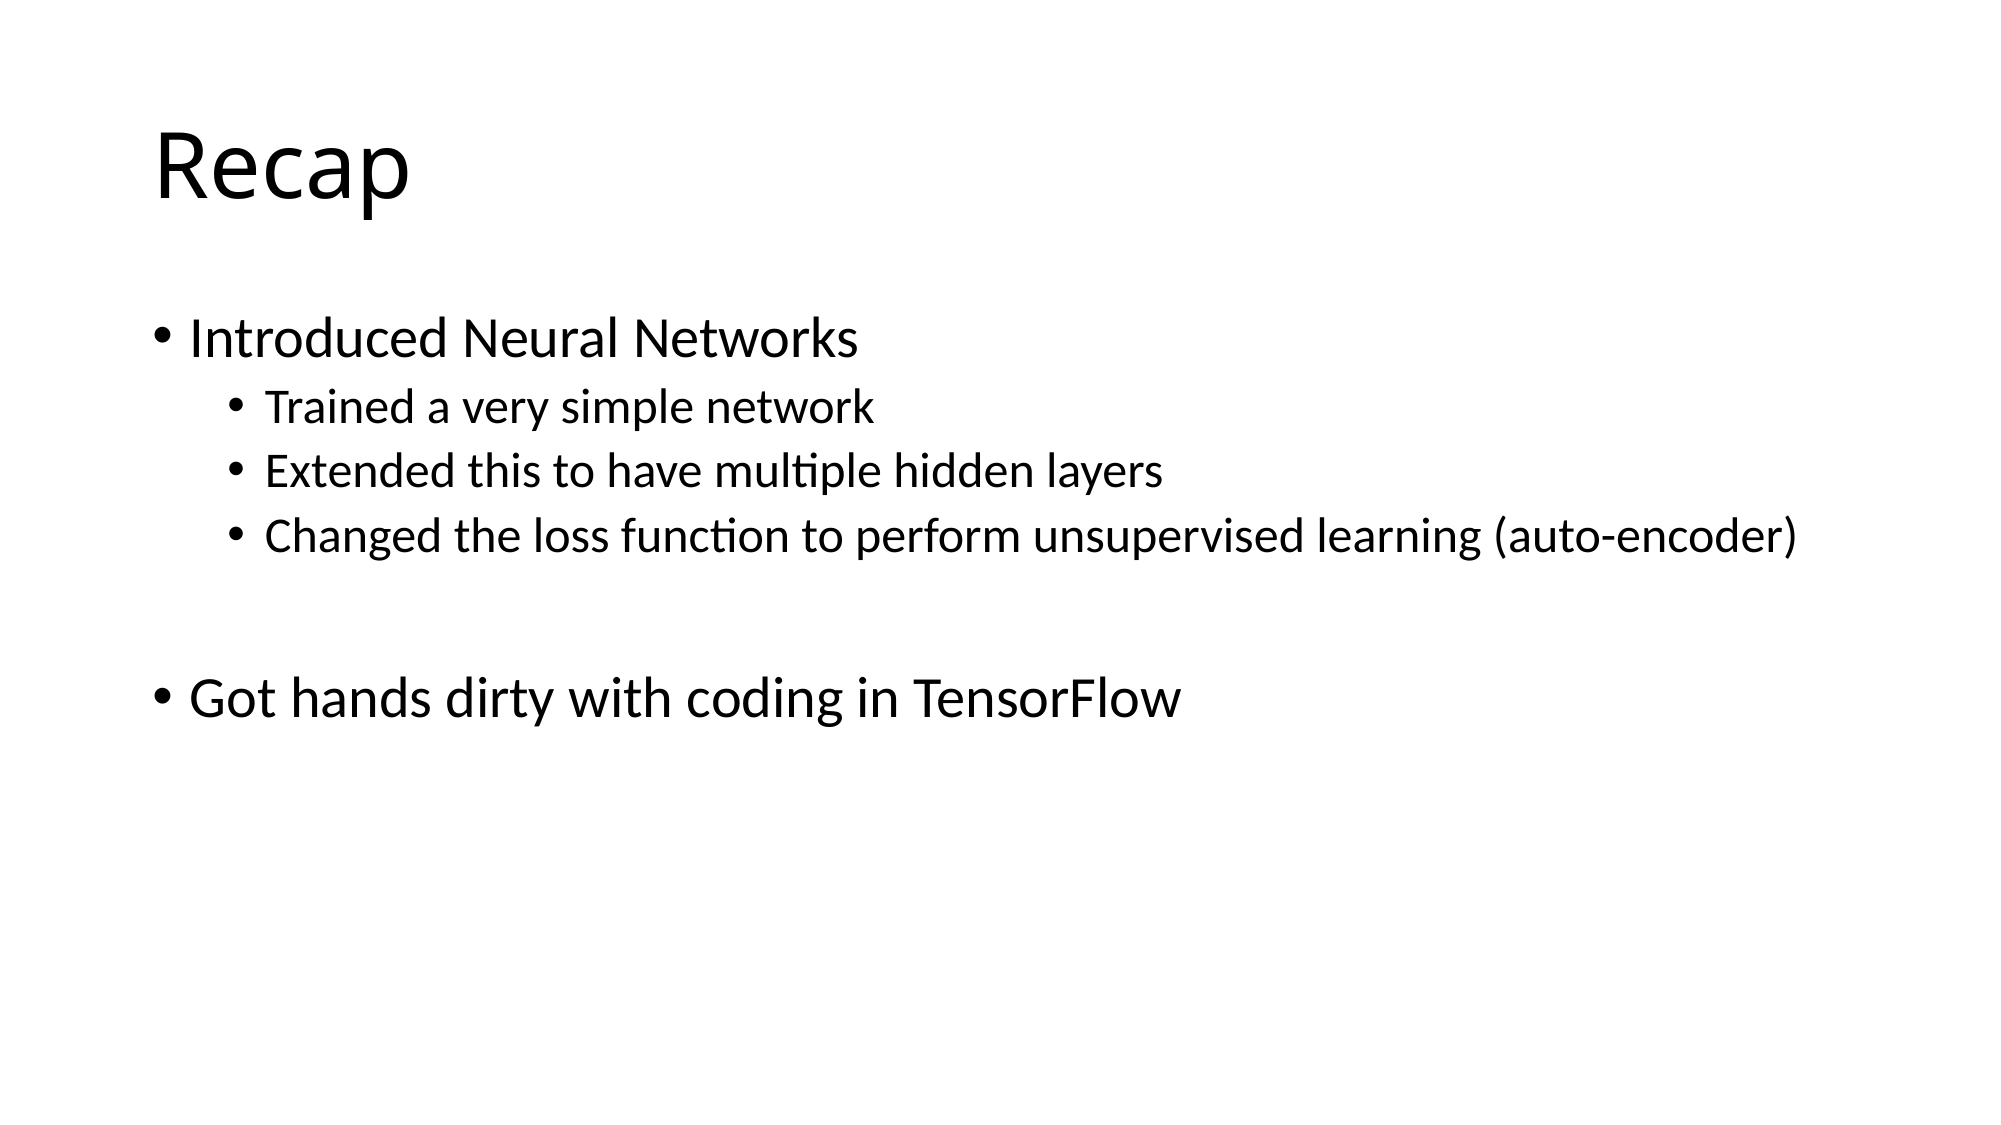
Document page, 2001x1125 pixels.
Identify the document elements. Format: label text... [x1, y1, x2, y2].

list Introduced Neural Networks Trained a very simple network Extended this to have multiple hidden layers Changed the loss function to perform unsupervised learning (auto-encoder) Got hands dirty with coding in TensorFlow [137, 299, 1863, 1014]
title Recap [137, 59, 1863, 278]
